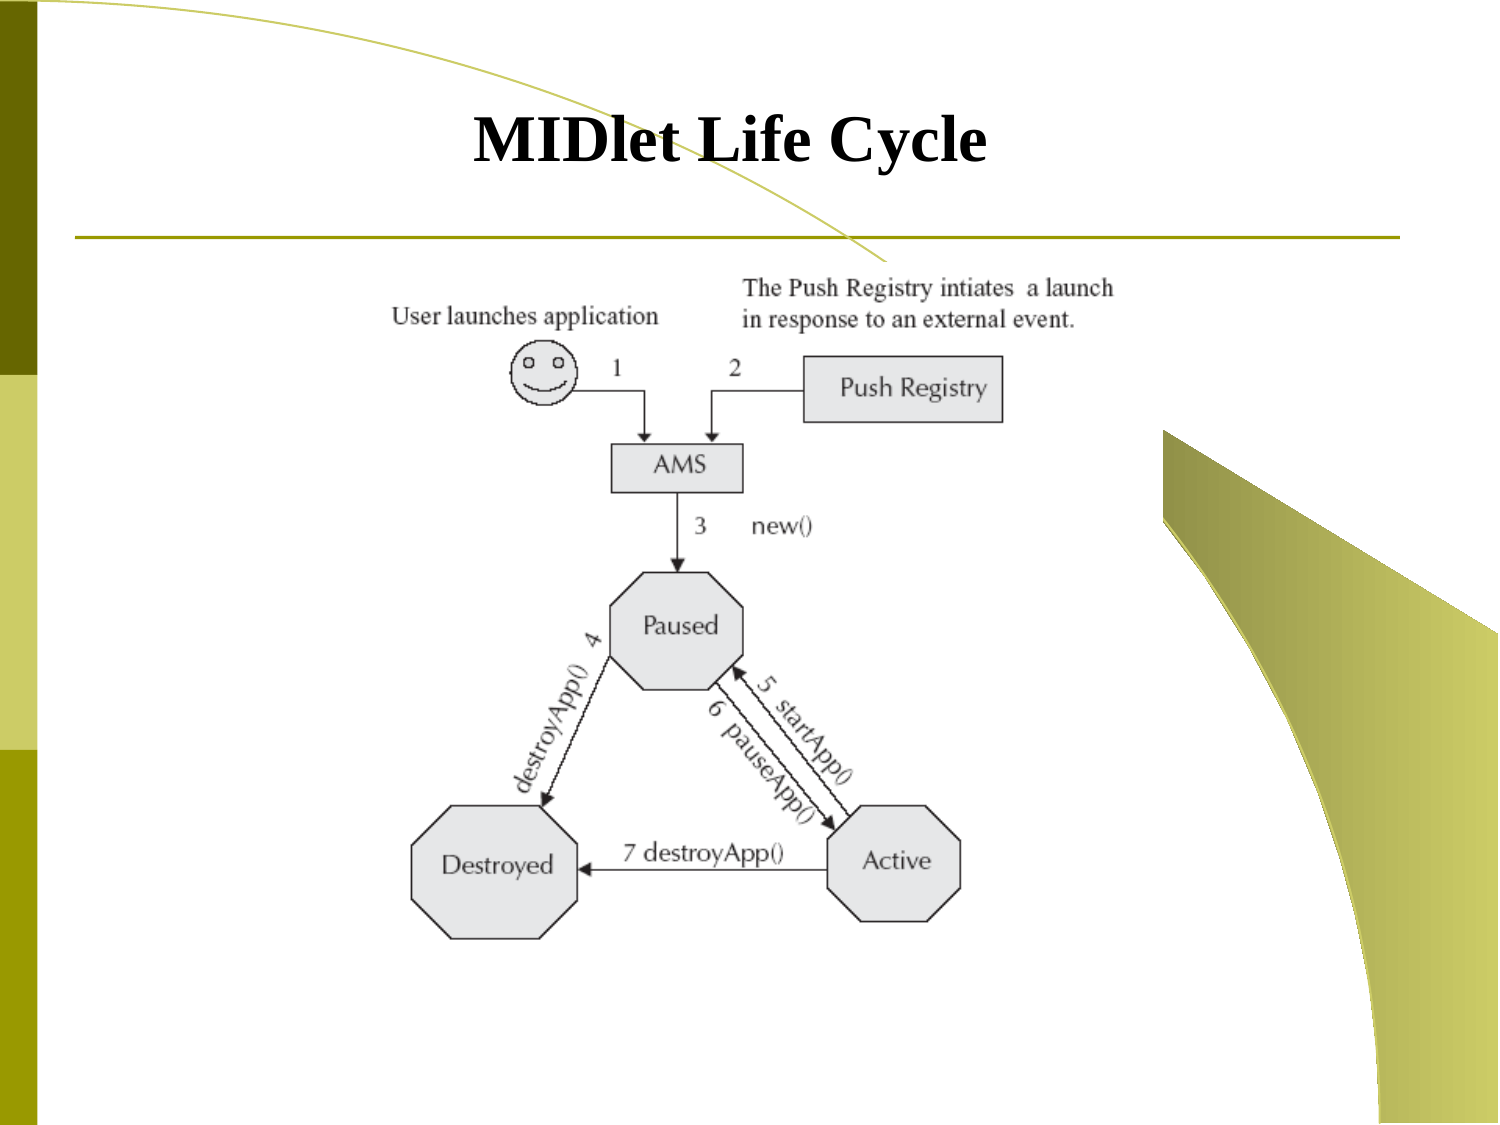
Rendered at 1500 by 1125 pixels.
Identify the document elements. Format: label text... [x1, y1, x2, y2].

text_box MIDlet Life Cycle [62, 87, 1400, 183]
text_box [62, 237, 1425, 313]
picture [349, 262, 1163, 979]
